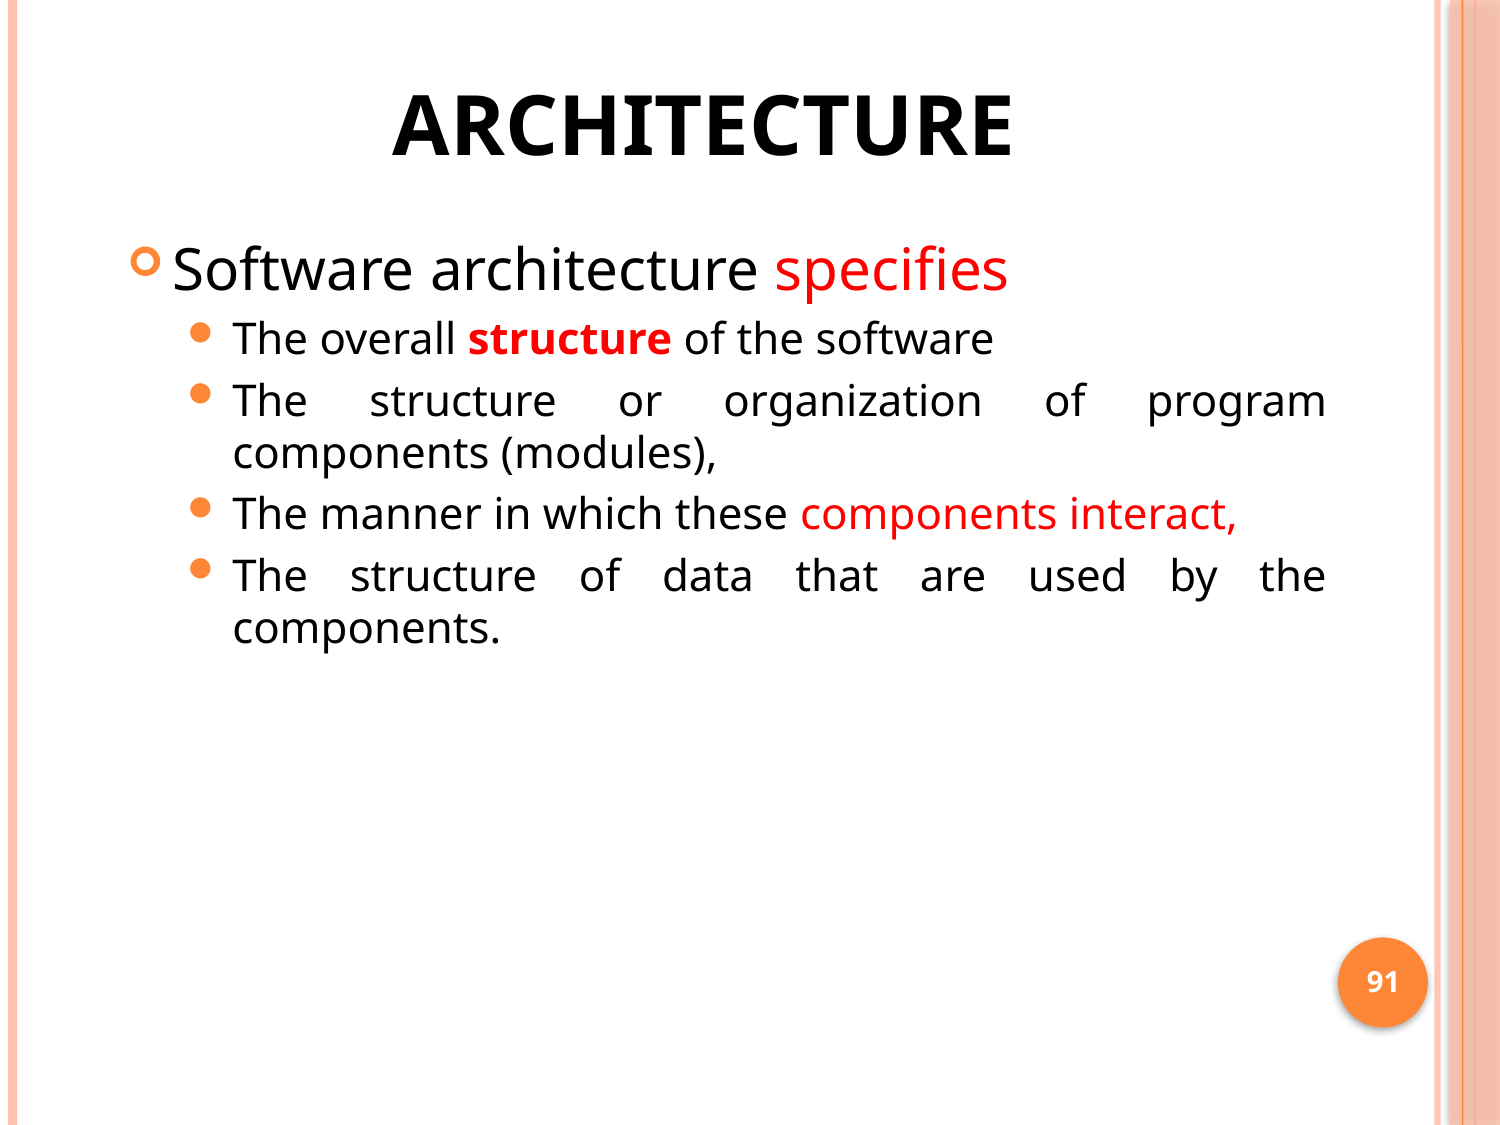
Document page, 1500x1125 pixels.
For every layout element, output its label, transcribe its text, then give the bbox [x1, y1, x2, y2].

title ARCHITECTURE [99, 50, 1330, 180]
list Software architecture specifies The overall structure of the software The structure or organization of program components (modules), The manner in which these components interact, The structure of data that are used by the components. [112, 224, 1343, 1038]
slide_number 91 [1333, 940, 1434, 1027]
